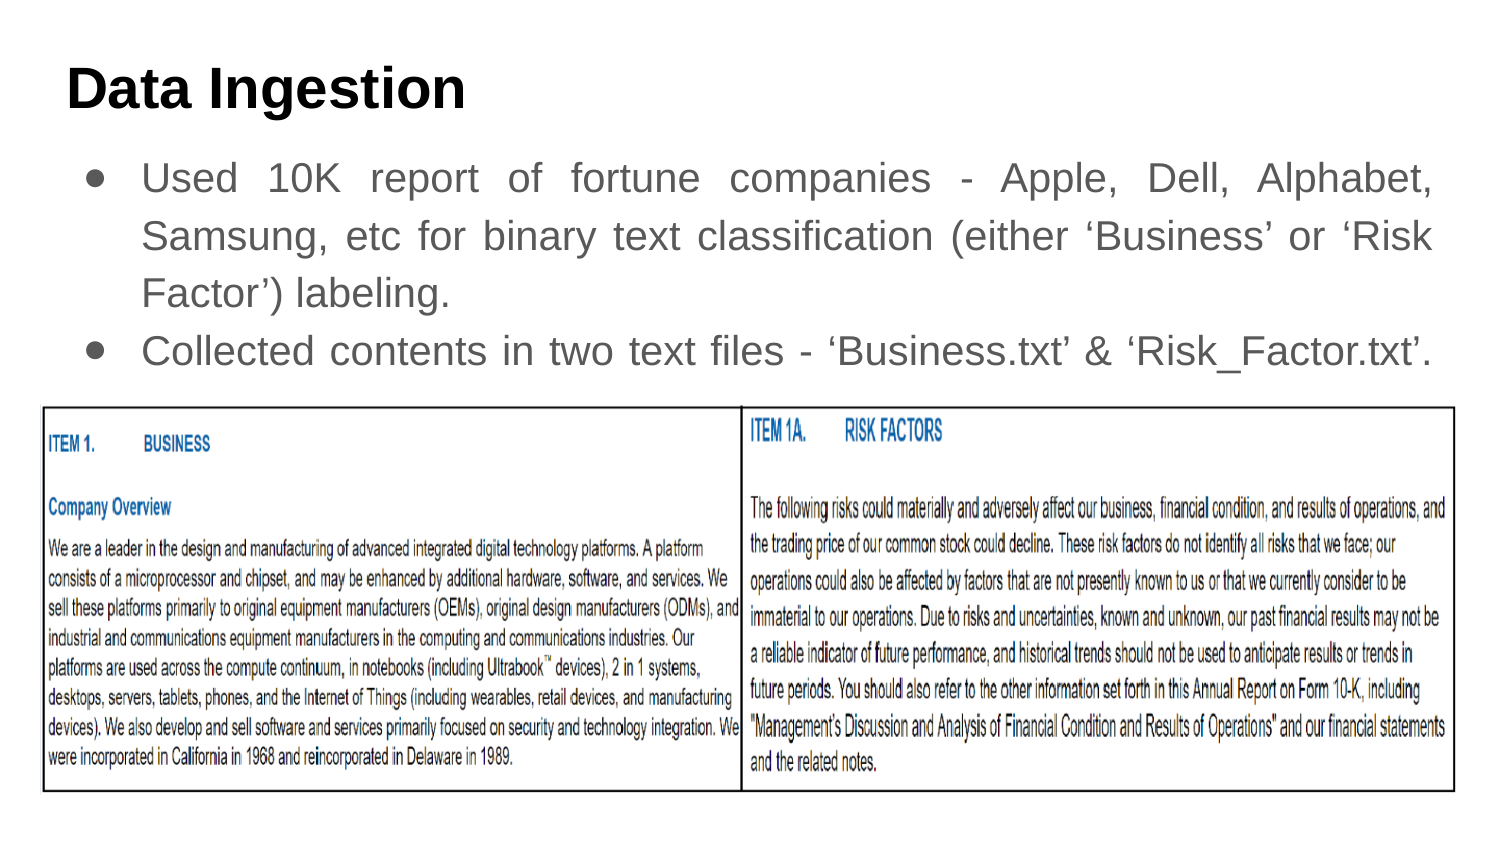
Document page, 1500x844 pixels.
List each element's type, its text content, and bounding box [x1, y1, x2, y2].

picture [37, 397, 1463, 795]
title Data Ingestion [51, 35, 1449, 128]
list Used 10K report of fortune companies - Apple, Dell, Alphabet, Samsung, etc for binary text classification (either ‘Business’ or ‘Risk Factor’) labeling. Collected contents in two text files - ‘Business.txt’ & ‘Risk_Factor.txt’. [51, 128, 1449, 395]
